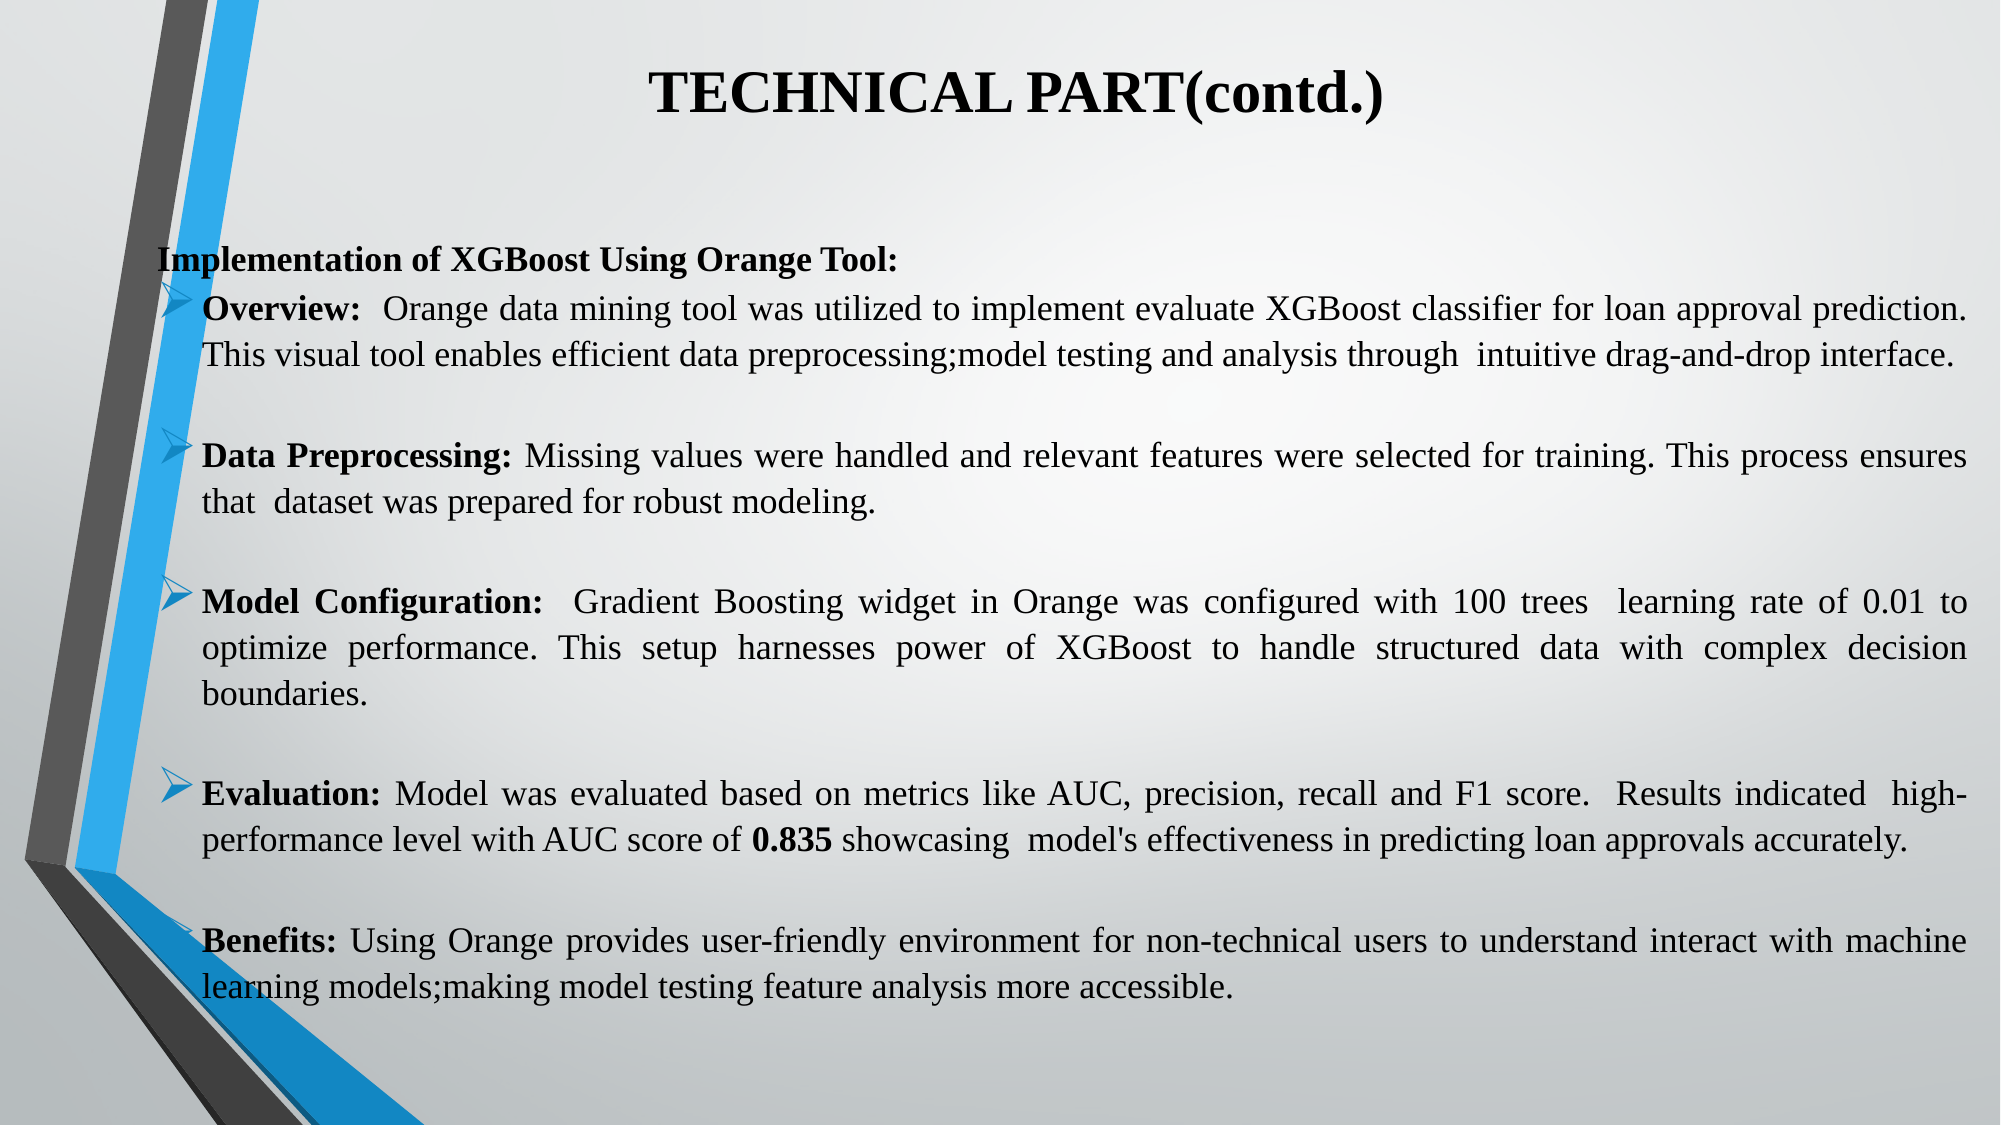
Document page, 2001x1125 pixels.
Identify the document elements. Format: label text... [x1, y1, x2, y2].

title TECHNICAL PART(contd.) [195, 16, 1839, 161]
list Implementation of XGBoost Using Orange Tool: Overview: Orange data mining tool was utilized to implement evaluate XGBoost classifier for loan approval prediction. This visual tool enables efficient data preprocessing;model testing and analysis through intuitive drag-and-drop interface. Data Preprocessing: Missing values were handled and relevant features were selected for training. This process ensures that dataset was prepared for robust modeling. Model Configuration: Gradient Boosting widget in Orange was configured with 100 trees learning rate of 0.01 to optimize performance. This setup harnesses power of XGBoost to handle structured data with complex decision boundaries. Evaluation: Model was evaluated based on metrics like AUC, precision, recall and F1 score. Results indicated high-performance level with AUC score of 0.835 showcasing model's effectiveness in predicting loan approvals accurately. Benefits: Using Orange provides user-friendly environment for non-technical users to understand interact with machine learning models;making model testing feature analysis more accessible. [141, 182, 1986, 1113]
